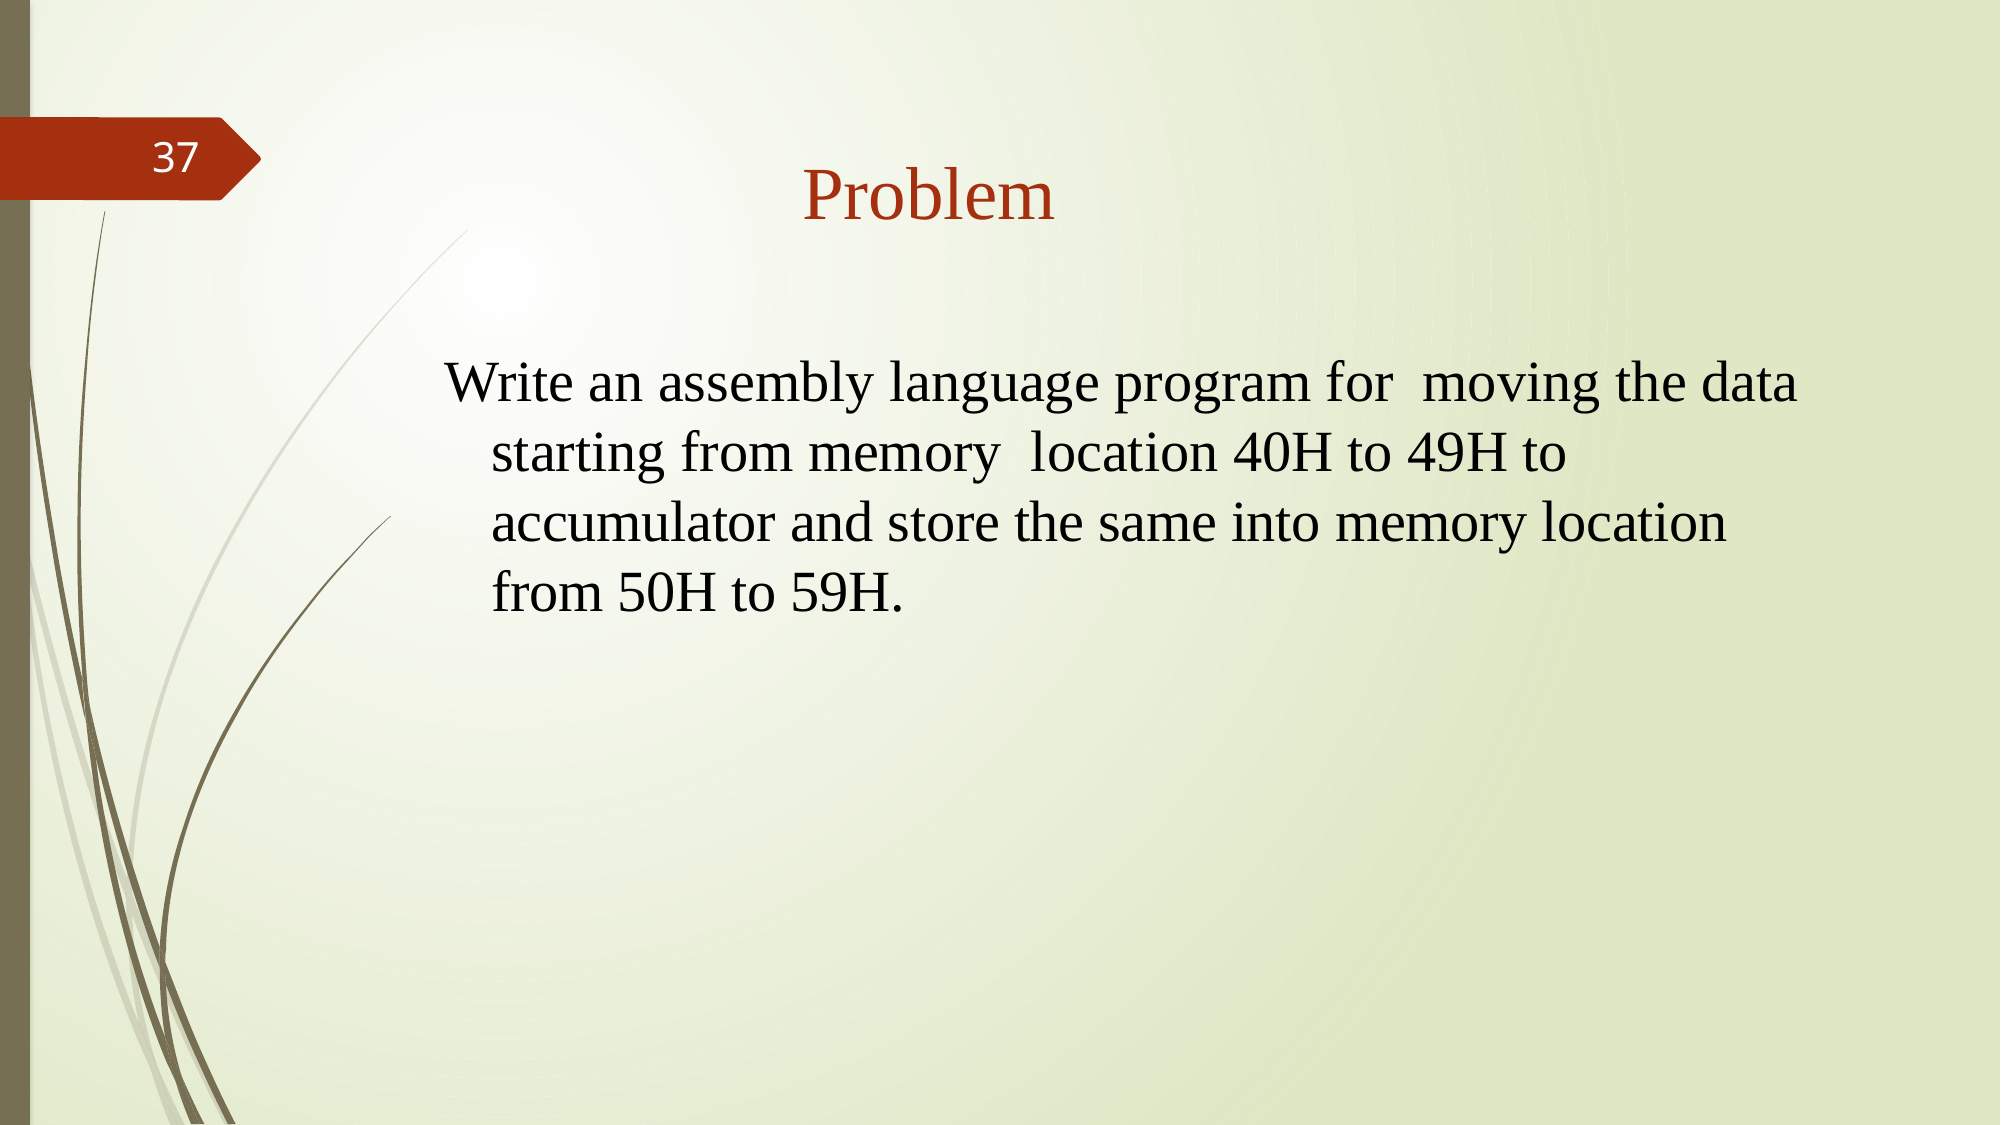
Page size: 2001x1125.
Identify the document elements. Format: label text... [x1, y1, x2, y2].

text_box Write an assembly language program for moving the data starting from memory location 40H to 49H to accumulator and store the same into memory location from 50H to 59H. [442, 341, 1815, 768]
slide_number 37 [87, 129, 216, 190]
title Problem [799, 142, 1397, 333]
